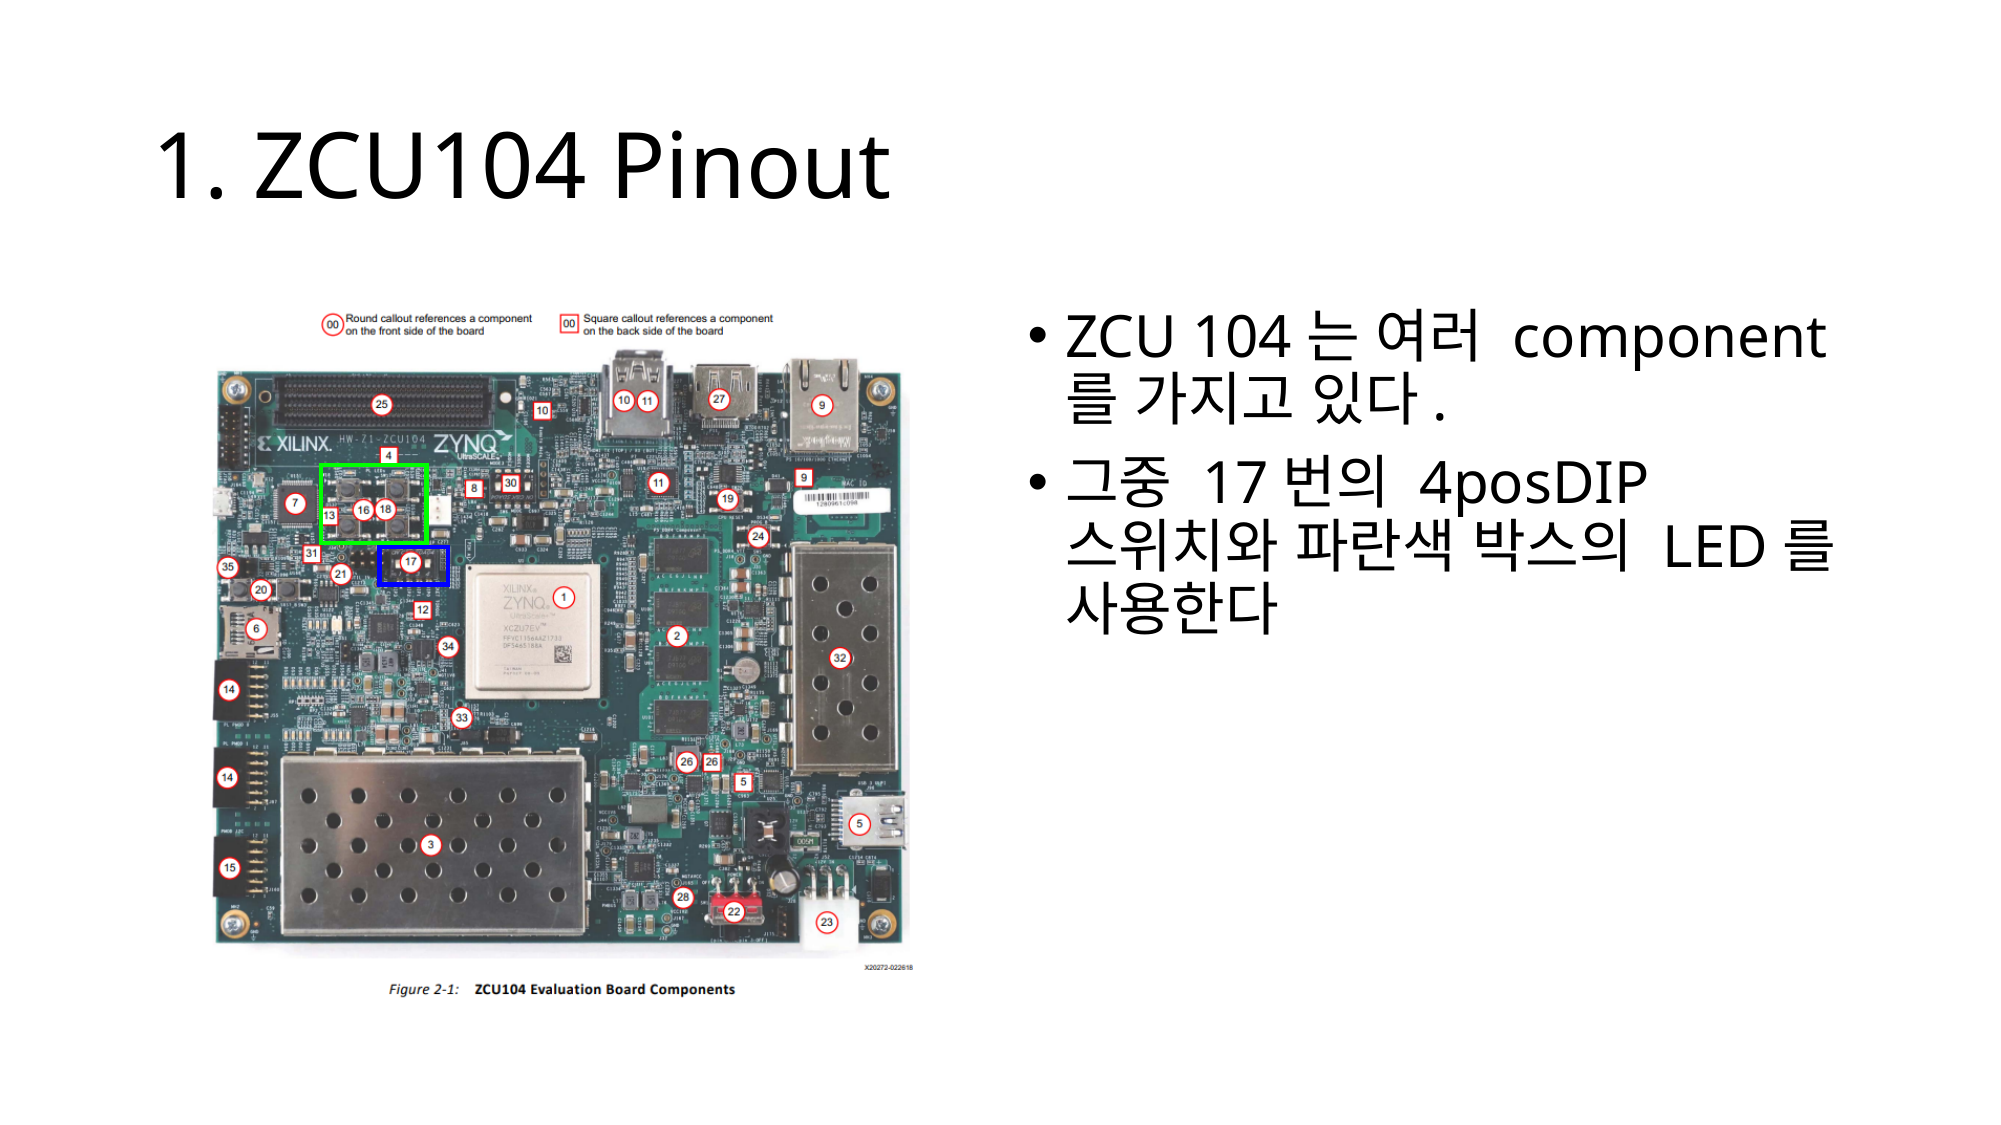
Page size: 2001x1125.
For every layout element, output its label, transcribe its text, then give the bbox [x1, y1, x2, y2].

list ZCU 104는 여러 component를 가지고 있다. 그중 17번의 4posDIP 스위치와 파란색 박스의 LED를 사용한다 [1012, 299, 1863, 1014]
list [188, 299, 937, 1014]
title 1. ZCU104 Pinout [137, 59, 1863, 278]
